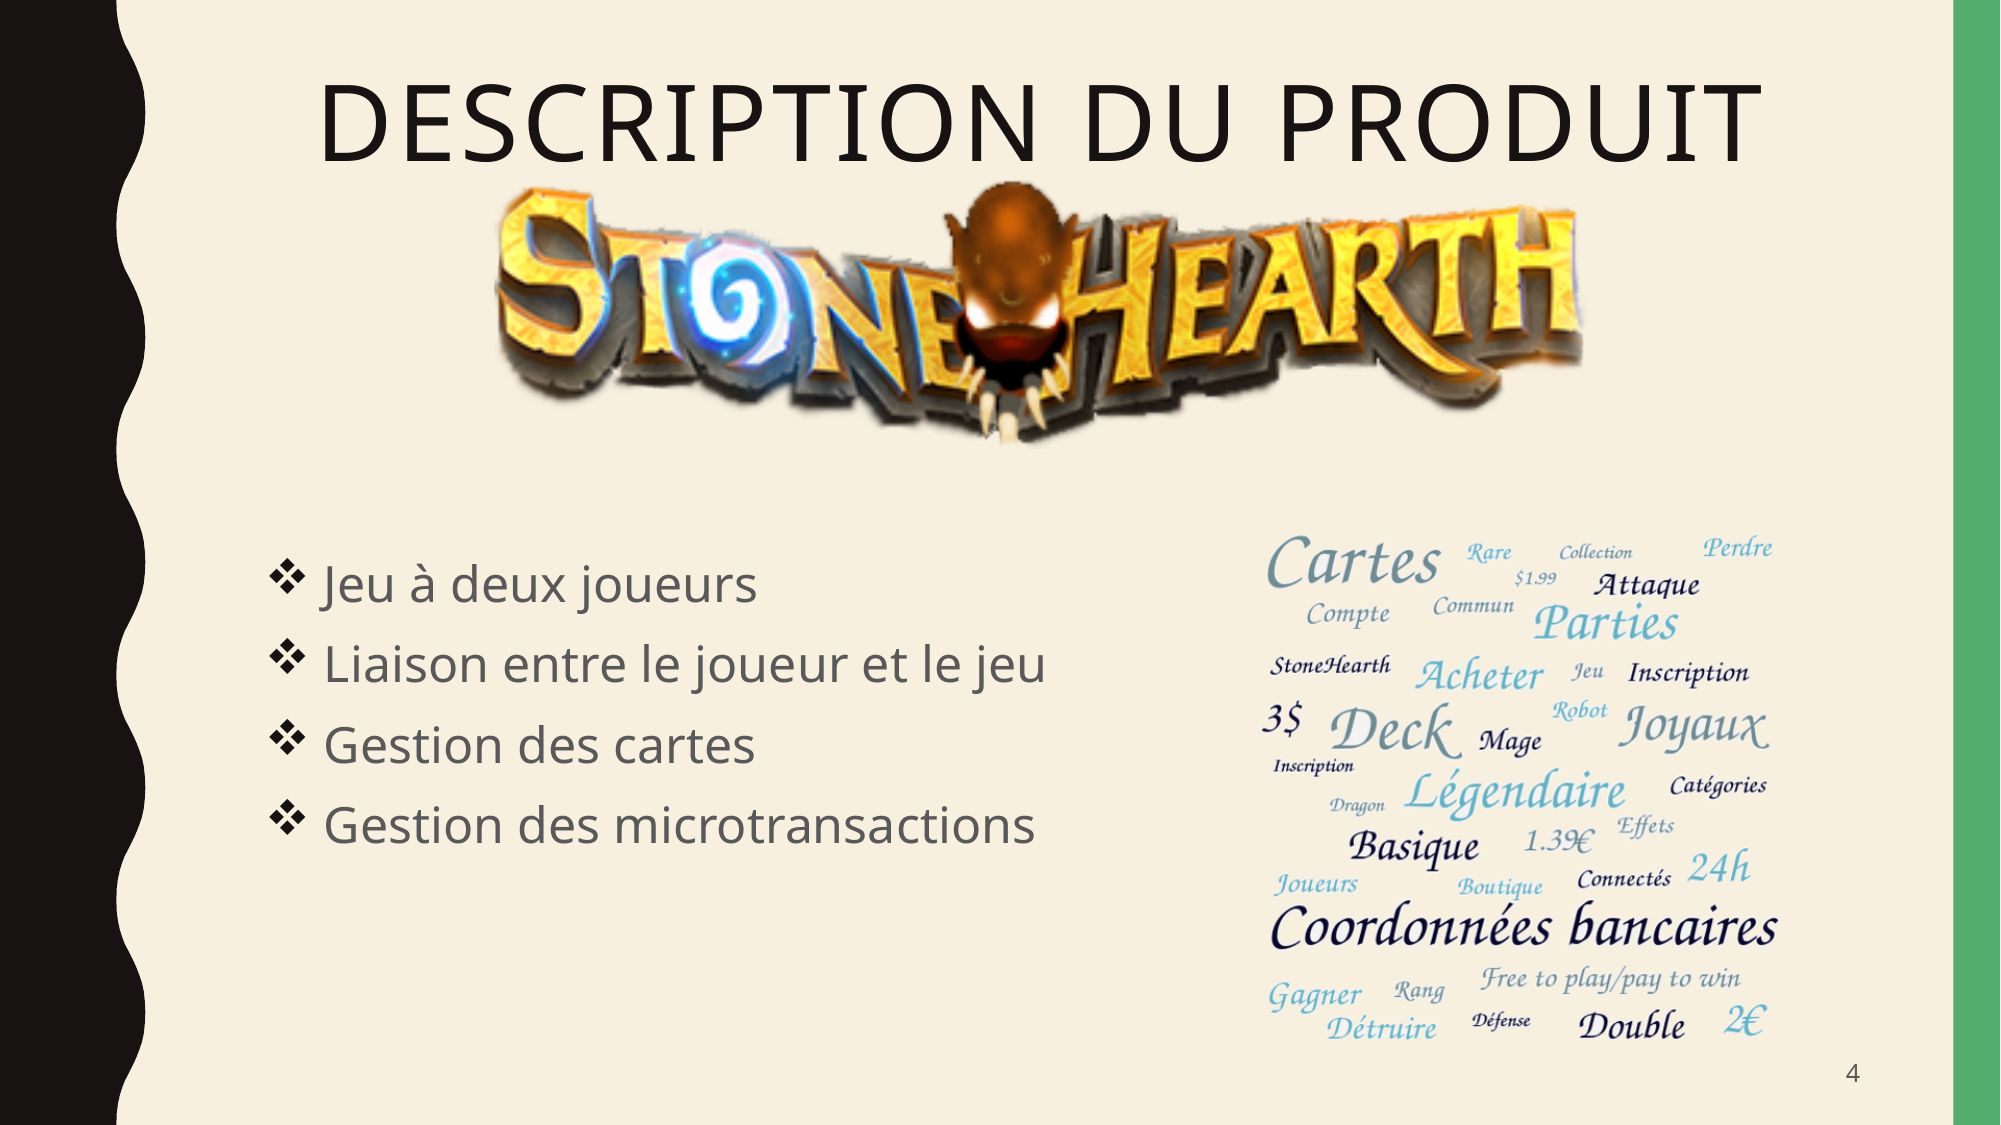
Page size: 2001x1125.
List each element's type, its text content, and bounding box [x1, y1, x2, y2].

slide_number 4 [1412, 1045, 1875, 1103]
picture [1260, 525, 1780, 1046]
title Description du produit [205, 62, 1875, 308]
list Jeu à deux joueurs Liaison entre le joueur et le jeu Gestion des cartes Gestion des microtransactions [250, 538, 1099, 902]
picture [494, 166, 1587, 449]
